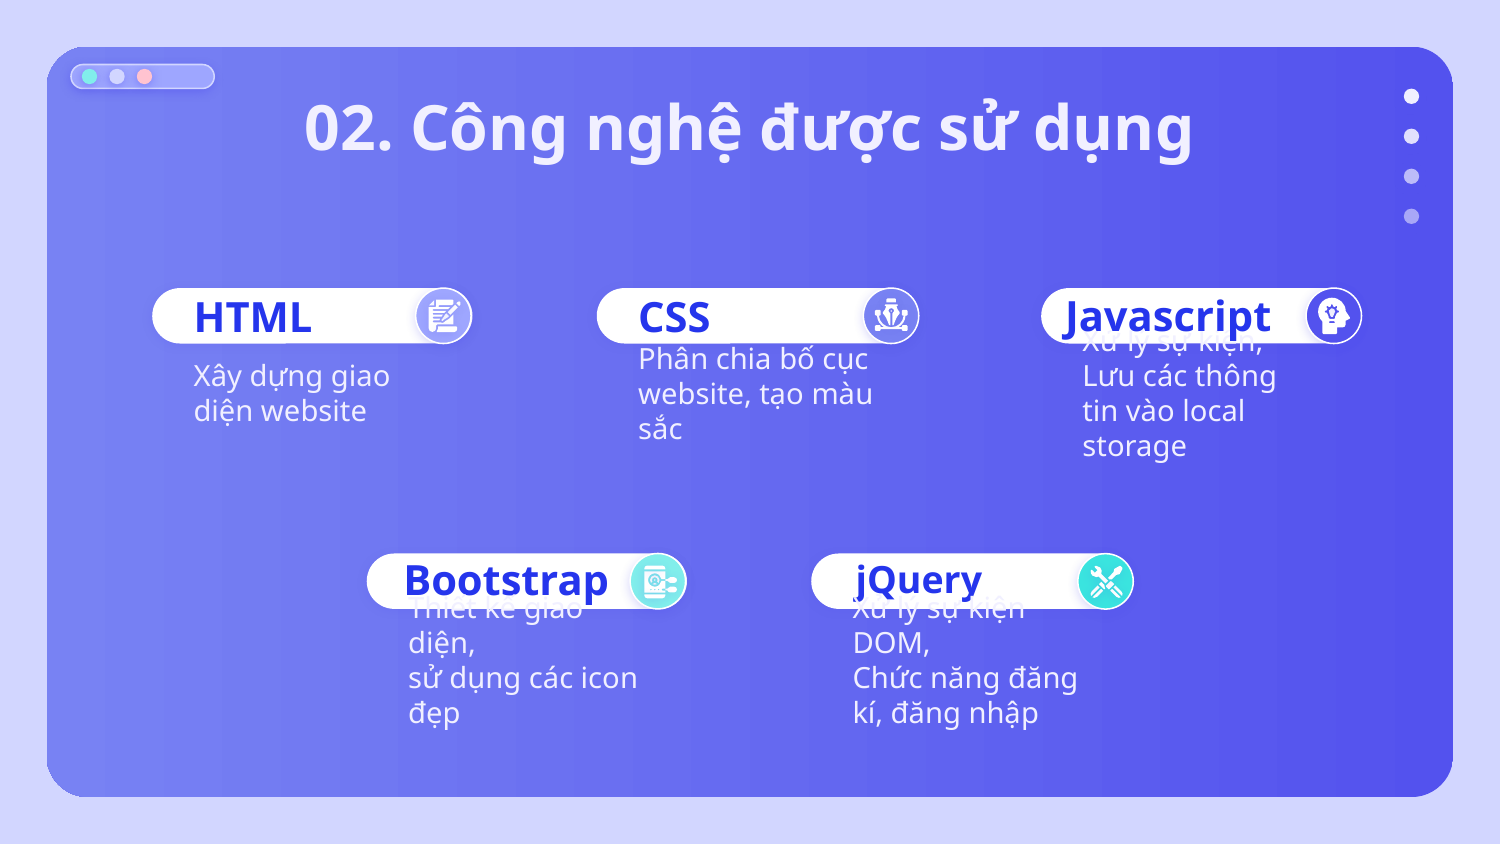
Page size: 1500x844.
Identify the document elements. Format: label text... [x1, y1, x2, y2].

title 02. Công nghệ được sử dụng [118, 72, 1382, 167]
title CSS [623, 300, 862, 332]
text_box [1090, 565, 1124, 599]
text_box [1306, 288, 1362, 335]
subtitle Xây dựng giao diện website [178, 352, 447, 433]
text_box [811, 553, 1093, 609]
title jQuery [840, 562, 1080, 595]
text_box [366, 553, 643, 609]
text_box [874, 298, 908, 332]
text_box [644, 565, 678, 599]
text_box [1077, 553, 1134, 602]
subtitle Thiết kế giao diện, sử dụng các icon đẹp [393, 619, 661, 700]
text_box [429, 340, 457, 344]
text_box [428, 299, 462, 333]
title Bootstrap [388, 562, 632, 595]
text_box [877, 340, 905, 344]
title HTML [178, 300, 415, 332]
subtitle Xử lý sự kiện, Lưu các thông tin vào local storage [1067, 352, 1336, 433]
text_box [1317, 297, 1351, 335]
text_box [152, 288, 429, 344]
text_box [1092, 606, 1119, 610]
text_box [415, 288, 472, 335]
subtitle Phân chia bố cục website, tạo màu sắc [623, 352, 891, 433]
text_box [1041, 288, 1319, 344]
text_box [630, 553, 686, 602]
subtitle Xử lý sự kiện DOM, Chức năng đăng kí, đăng nhập [837, 619, 1106, 700]
text_box [596, 288, 876, 344]
title Javascript [1049, 298, 1307, 331]
text_box [863, 288, 919, 335]
